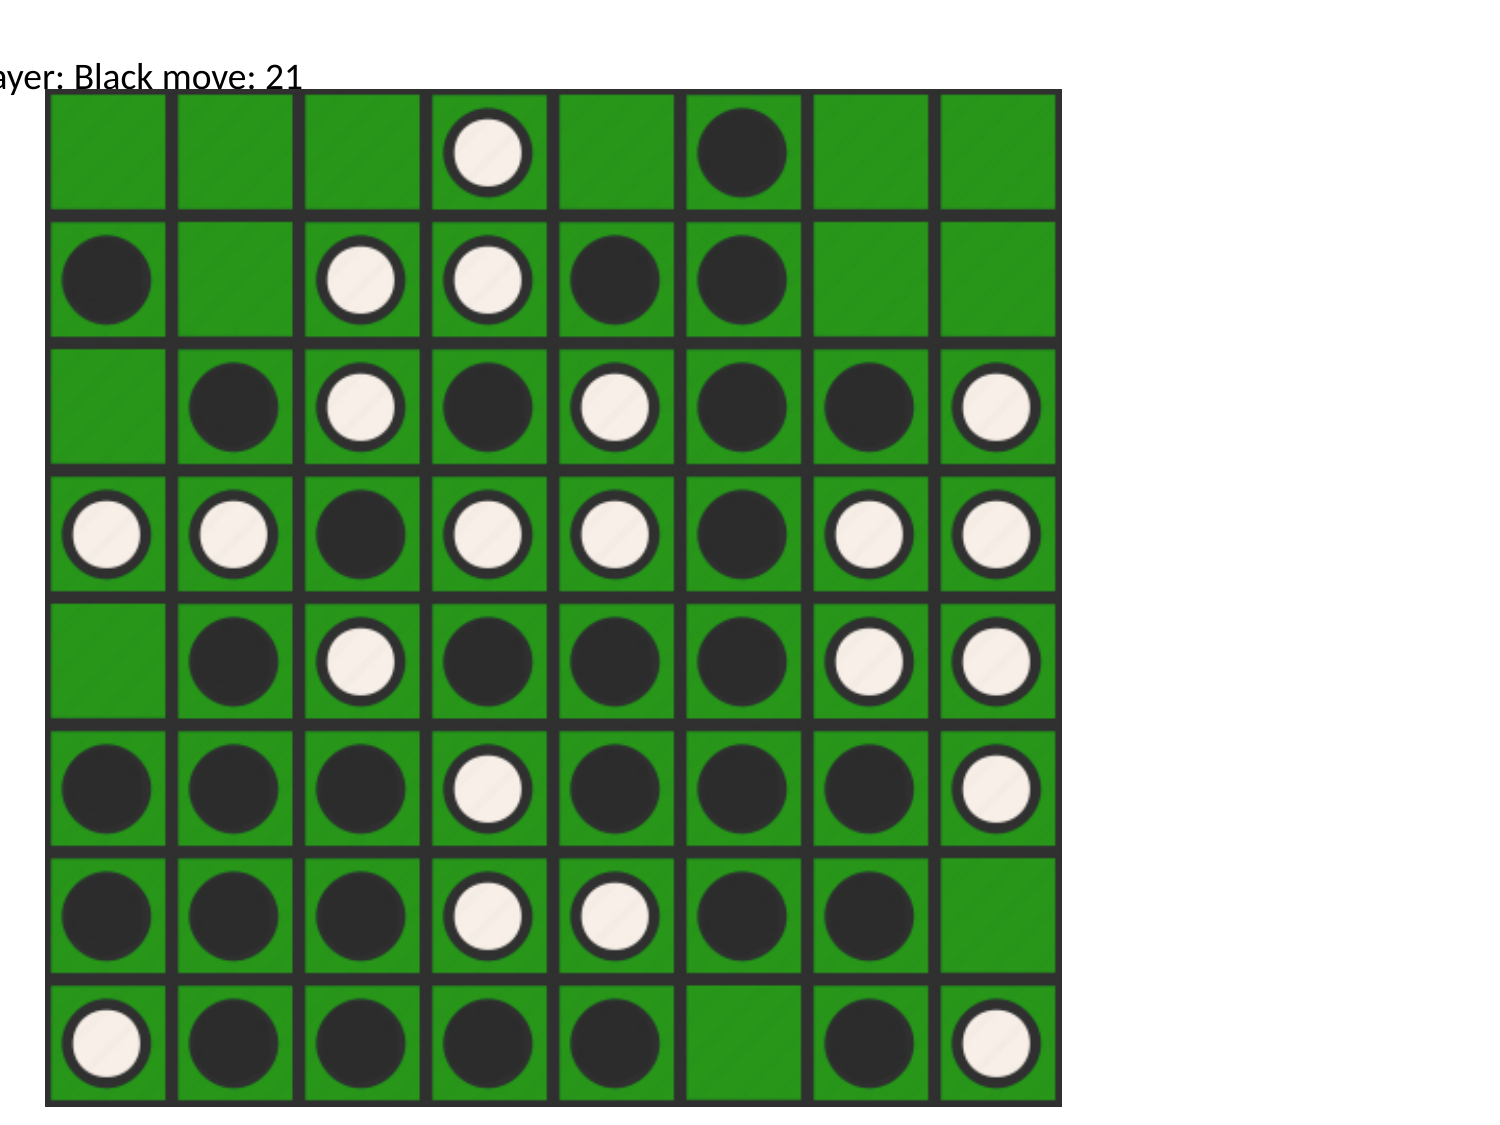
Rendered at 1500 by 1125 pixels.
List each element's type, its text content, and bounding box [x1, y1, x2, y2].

text_box turn: 47 player: Black move: 21 [0, 44, 319, 105]
picture [44, 89, 1062, 1107]
